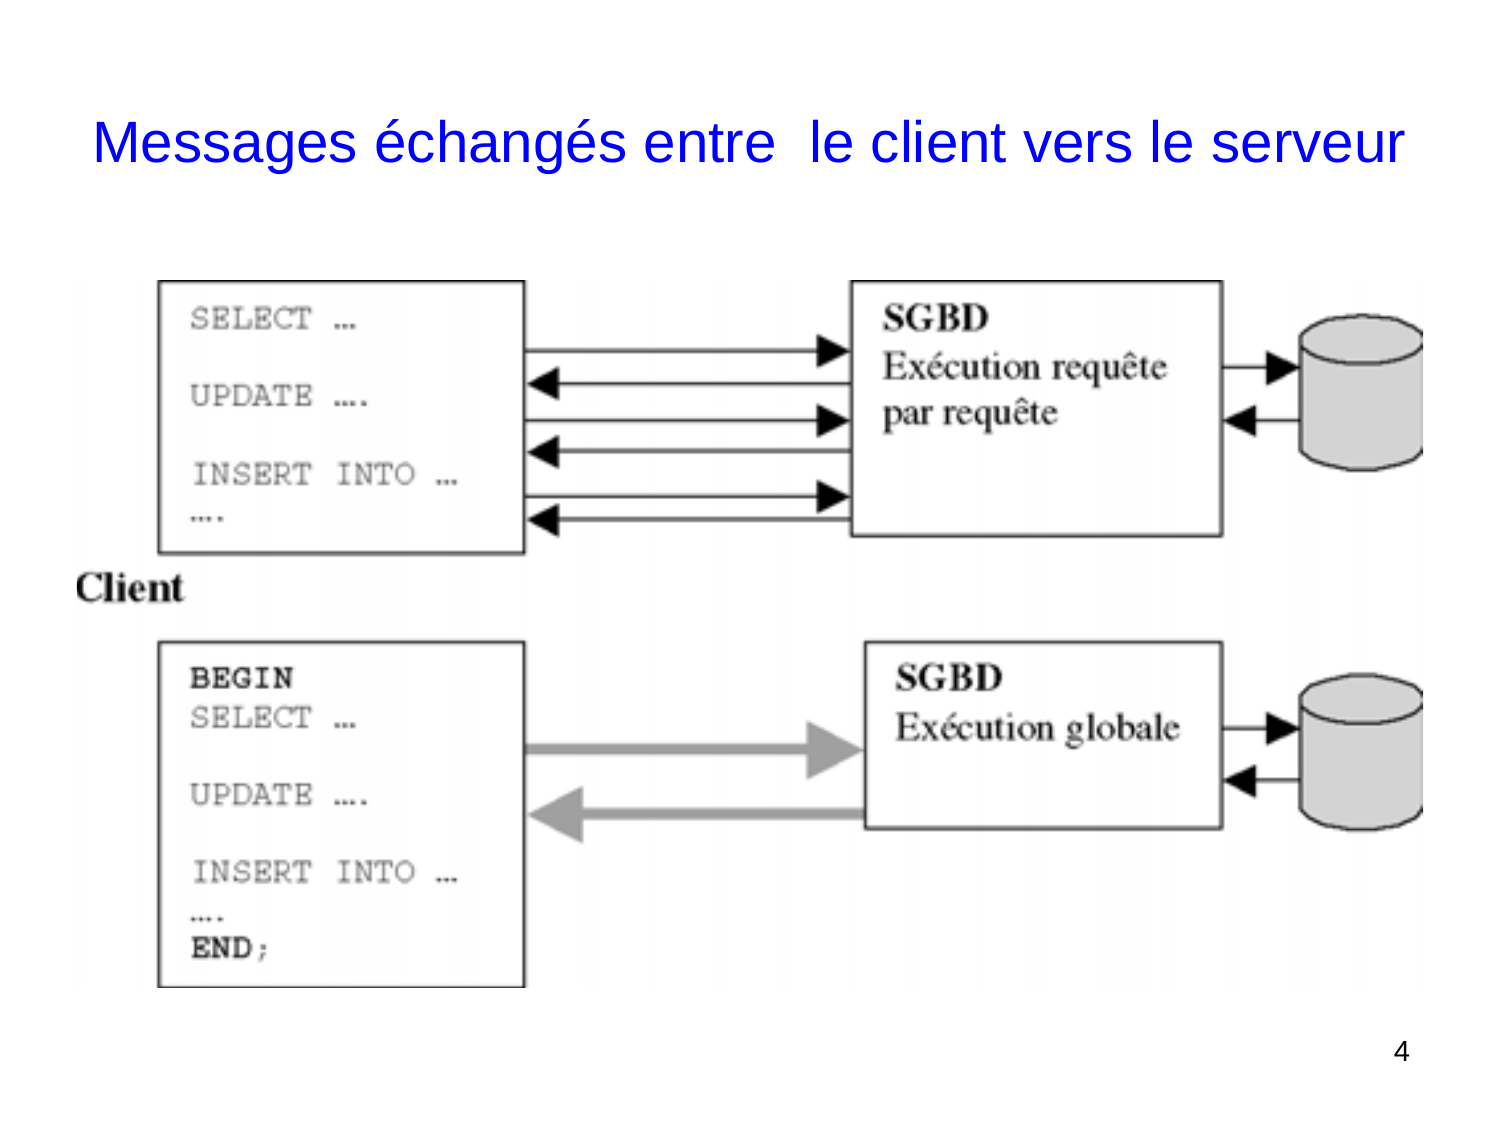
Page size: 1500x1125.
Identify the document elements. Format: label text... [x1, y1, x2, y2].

title Messages échangés entre le client vers le serveur [74, 44, 1426, 233]
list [76, 279, 1424, 988]
slide_number 4 [1074, 1024, 1426, 1103]
